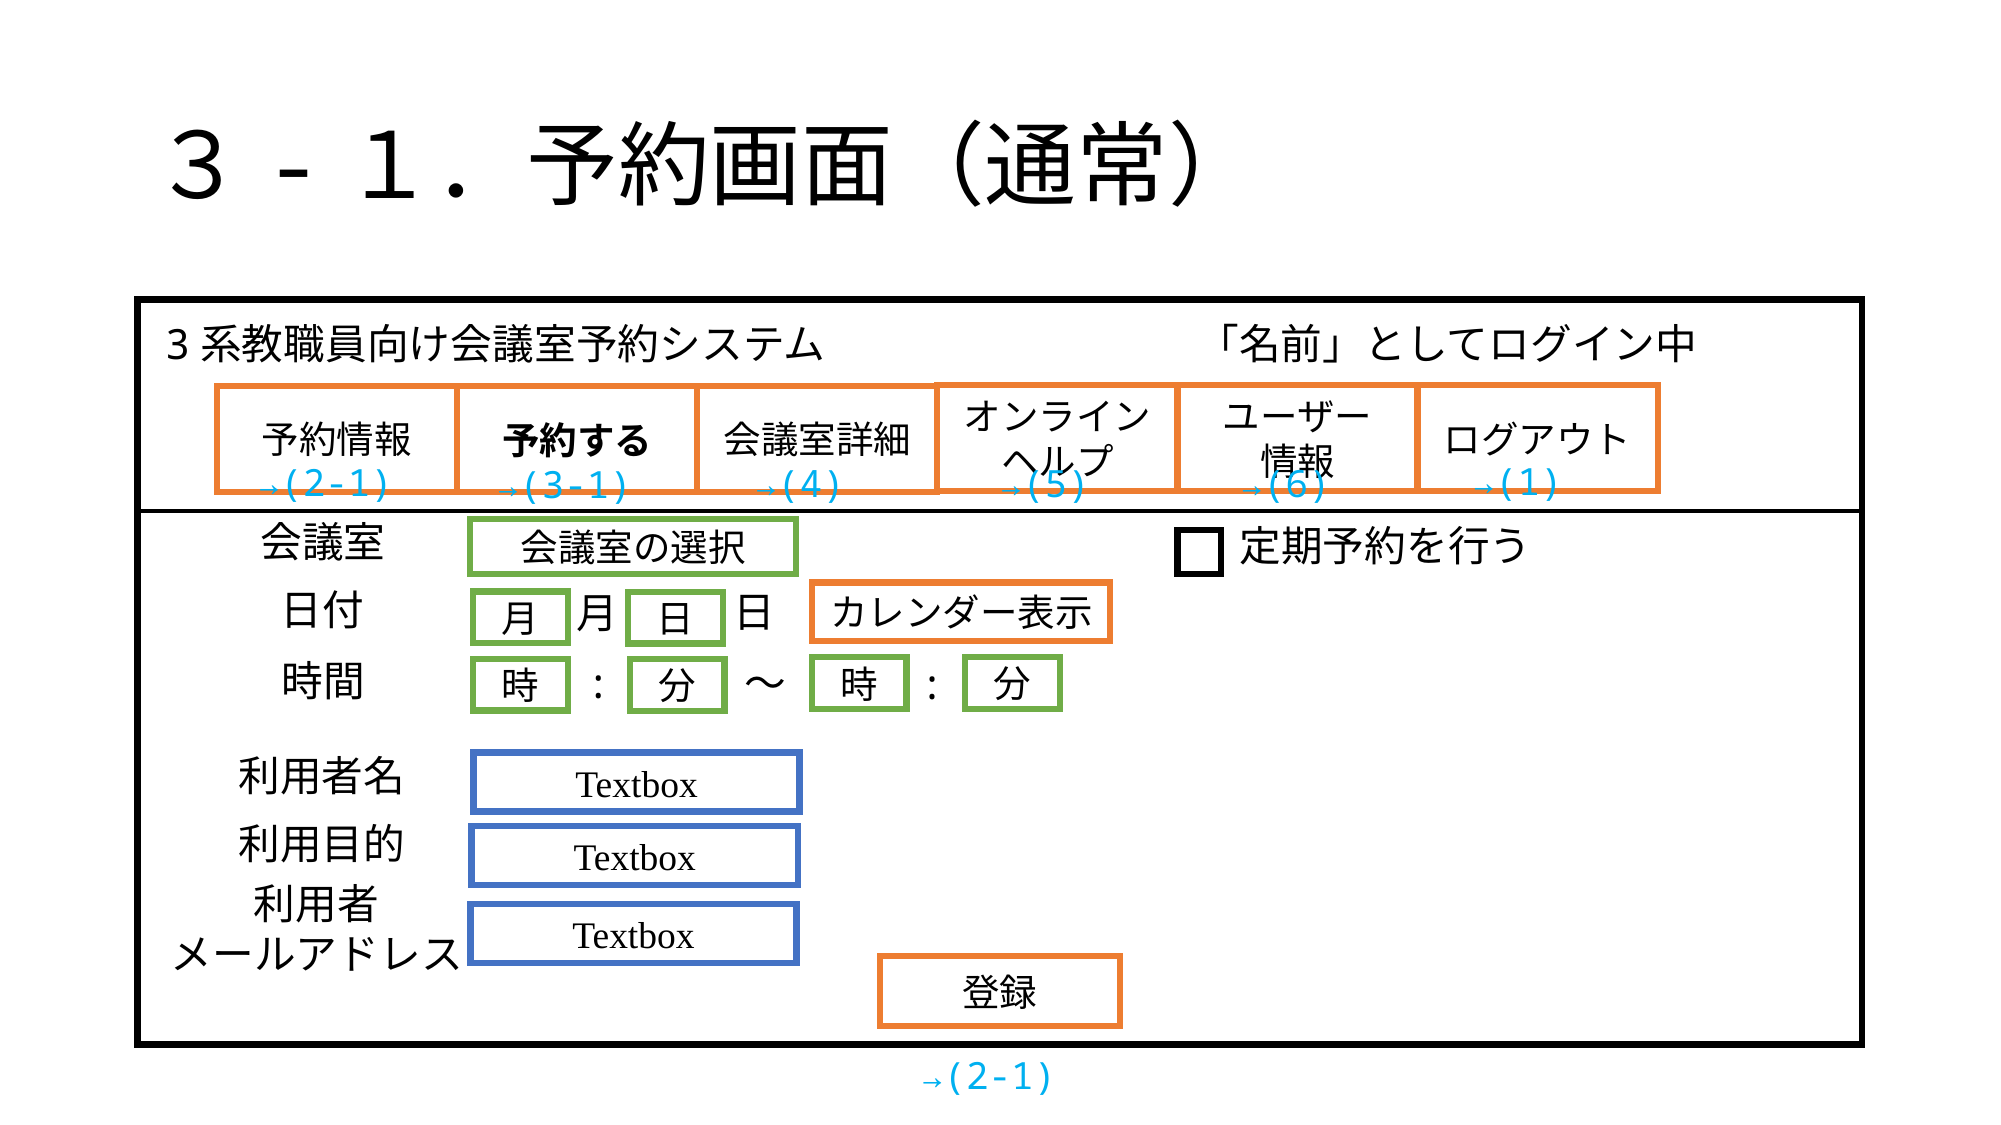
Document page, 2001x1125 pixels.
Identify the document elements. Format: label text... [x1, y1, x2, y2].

text_box オンラインヘルプ [936, 384, 1176, 492]
text_box →(6) [1225, 452, 1457, 510]
text_box 時間 [266, 647, 381, 712]
text_box ログアウト [1419, 384, 1659, 452]
text_box 日 [718, 577, 790, 643]
text_box [136, 298, 1863, 1046]
text_box ユーザー 情報 [1176, 384, 1419, 492]
text_box →(3-1) [482, 453, 715, 510]
text_box 会議室の選択 [469, 518, 797, 575]
text_box 3系教職員向け会議室予約システム [150, 310, 840, 376]
text_box 「名前」としてログイン中 [1182, 310, 1713, 376]
text_box Textbox [472, 752, 801, 812]
text_box →(5) [985, 452, 1218, 510]
text_box 予約情報 [216, 385, 456, 493]
text_box →(2-1) [906, 1044, 1139, 1105]
text_box [1176, 529, 1222, 575]
text_box Textbox [469, 903, 798, 964]
text_box 予約する [456, 385, 698, 493]
text_box 日付 [266, 576, 380, 642]
text_box 分 [629, 658, 725, 712]
text_box 登録 [879, 955, 1121, 1027]
text_box 月 [472, 590, 569, 644]
text_box 月 [561, 579, 633, 644]
text_box 定期予約を行う [1224, 512, 1547, 578]
text_box ～ [729, 649, 801, 715]
title ３-１．予約画面（通常） [137, 59, 1863, 278]
text_box Textbox [471, 825, 799, 886]
text_box カレンダー表示 [811, 581, 1111, 642]
text_box →(1) [1457, 450, 1691, 510]
text_box 分 [964, 656, 1061, 710]
text_box : [904, 650, 960, 716]
text_box 利用者 メールアドレス [155, 870, 478, 986]
text_box 時 [472, 658, 569, 712]
text_box 利用目的 [223, 810, 421, 870]
text_box →(2-1) [243, 451, 476, 510]
text_box 会議室詳細 [698, 385, 936, 493]
text_box 会議室 [245, 512, 401, 574]
text_box 日 [627, 591, 724, 645]
text_box 時 [811, 656, 904, 710]
text_box →(4) [739, 452, 973, 510]
text_box 利用者名 [223, 742, 421, 808]
text_box : [571, 649, 626, 715]
